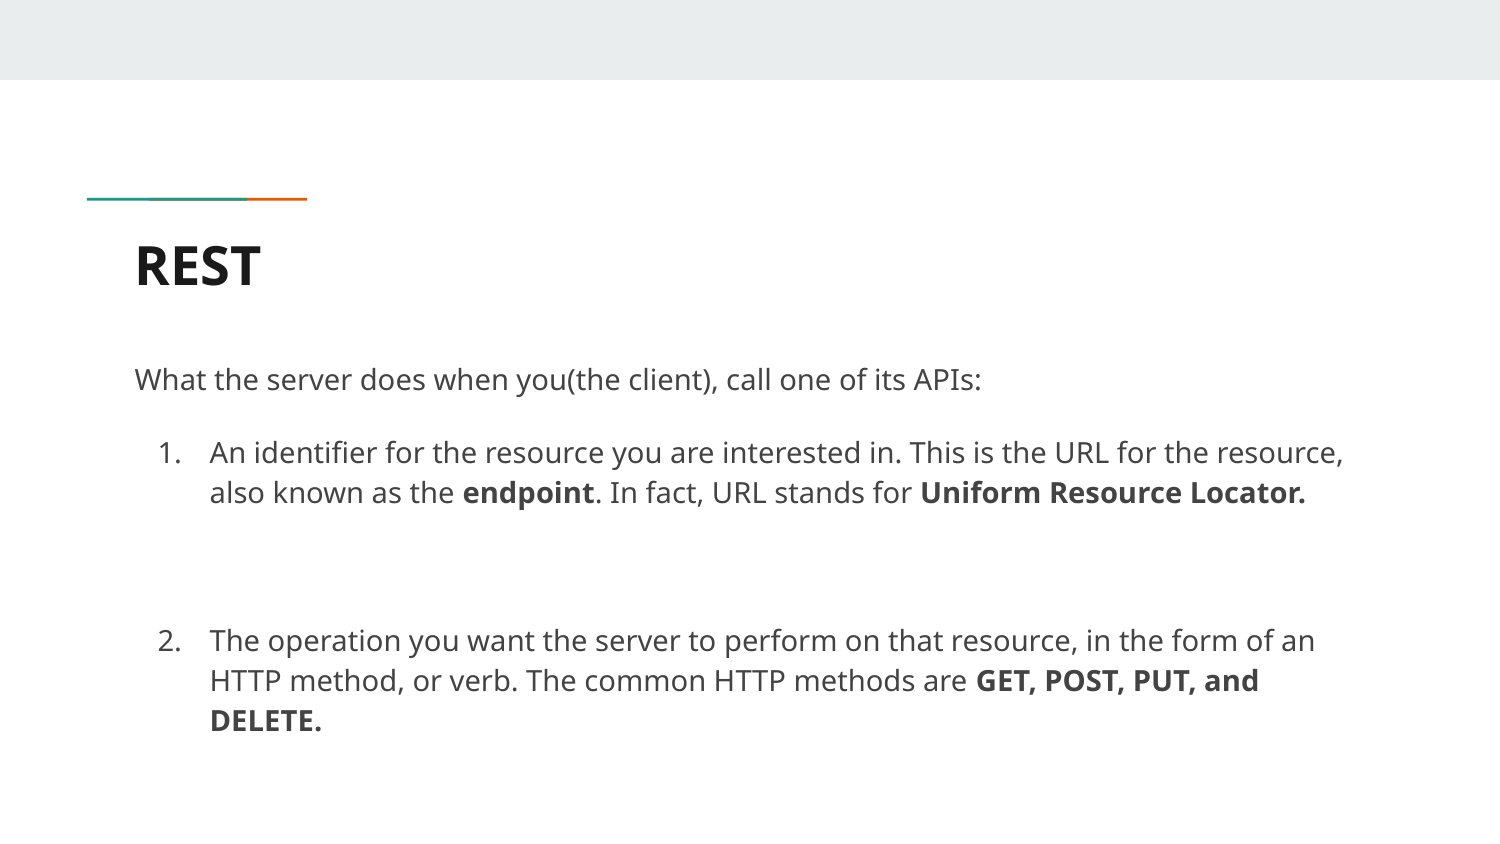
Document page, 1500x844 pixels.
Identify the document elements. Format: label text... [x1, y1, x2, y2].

title REST [119, 216, 1381, 305]
list What the server does when you(the client), call one of its APIs: An identifier for the resource you are interested in. This is the URL for the resource, also known as the endpoint. In fact, URL stands for Uniform Resource Locator. The operation you want the server to perform on that resource, in the form of an HTTP method, or verb. The common HTTP methods are GET, POST, PUT, and DELETE. [119, 341, 1381, 712]
